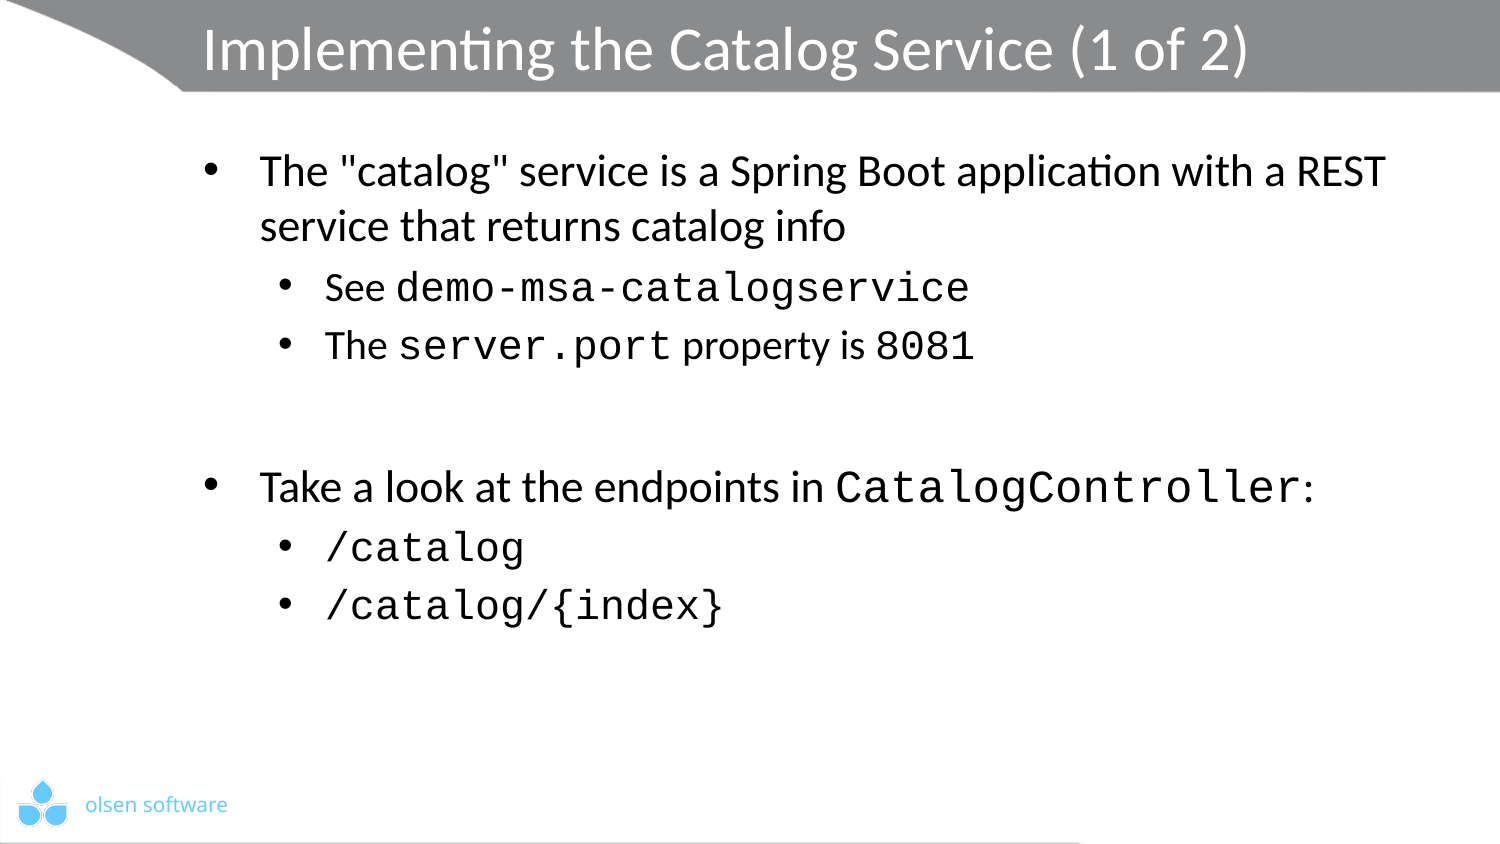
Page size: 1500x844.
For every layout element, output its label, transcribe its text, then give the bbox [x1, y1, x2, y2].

picture [0, 0, 1500, 844]
title Implementing the Catalog Service (1 of 2) [187, 0, 1426, 93]
list The "catalog" service is a Spring Boot application with a REST service that returns catalog info See demo-msa-catalogservice The server.port property is 8081 Take a look at the endpoints in CatalogController: /catalog /catalog/{index} [188, 133, 1425, 716]
